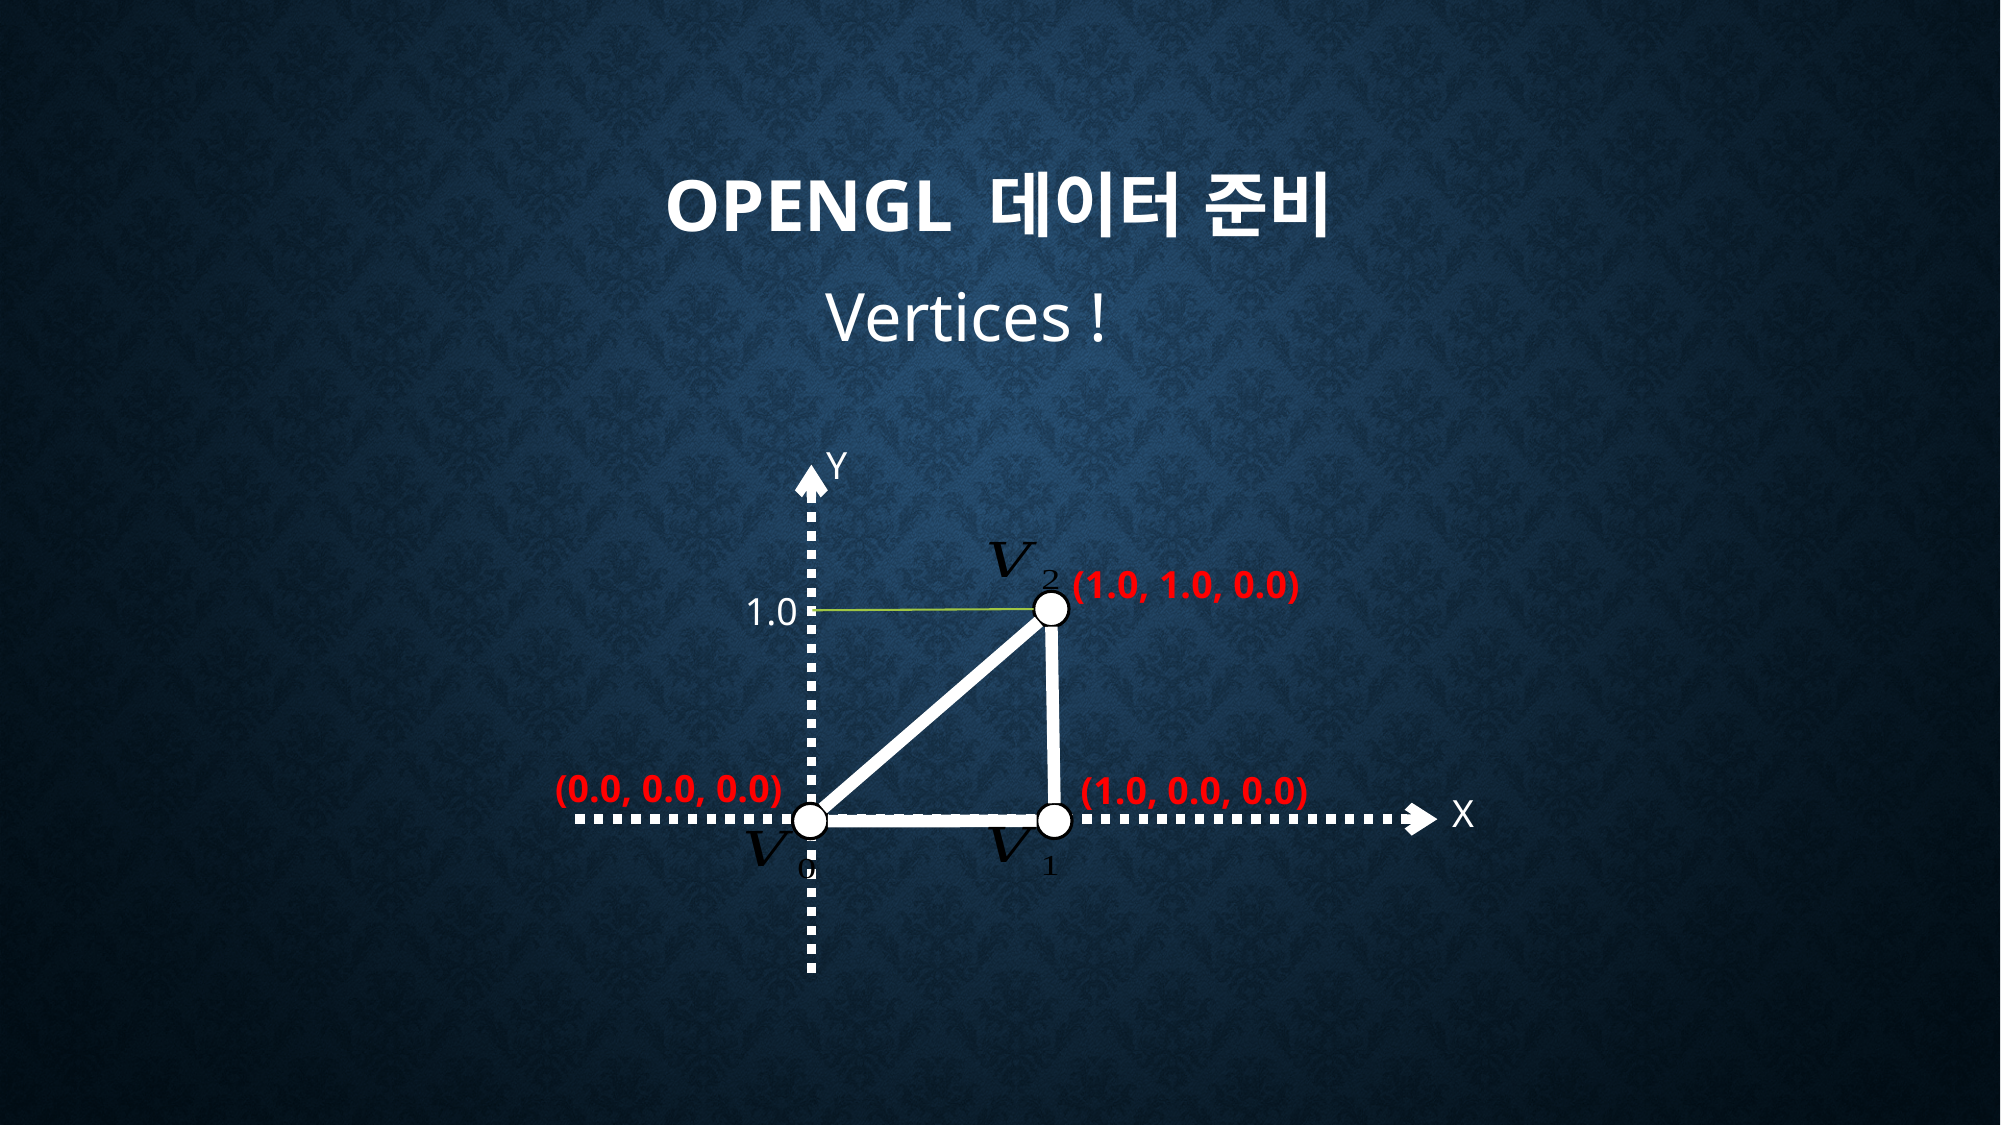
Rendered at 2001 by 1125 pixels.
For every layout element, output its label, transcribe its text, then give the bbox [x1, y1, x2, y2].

text_box 1.0 [730, 580, 803, 641]
text_box Y [811, 434, 876, 494]
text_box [1036, 758, 1386, 840]
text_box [810, 608, 1035, 612]
text_box Vertices ! [811, 267, 1154, 362]
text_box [1033, 553, 1377, 628]
text_box X [1437, 783, 1502, 843]
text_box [1050, 626, 1055, 804]
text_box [822, 621, 1040, 810]
title OpenGL 데이터 준비 [149, 99, 1849, 318]
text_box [539, 756, 860, 840]
